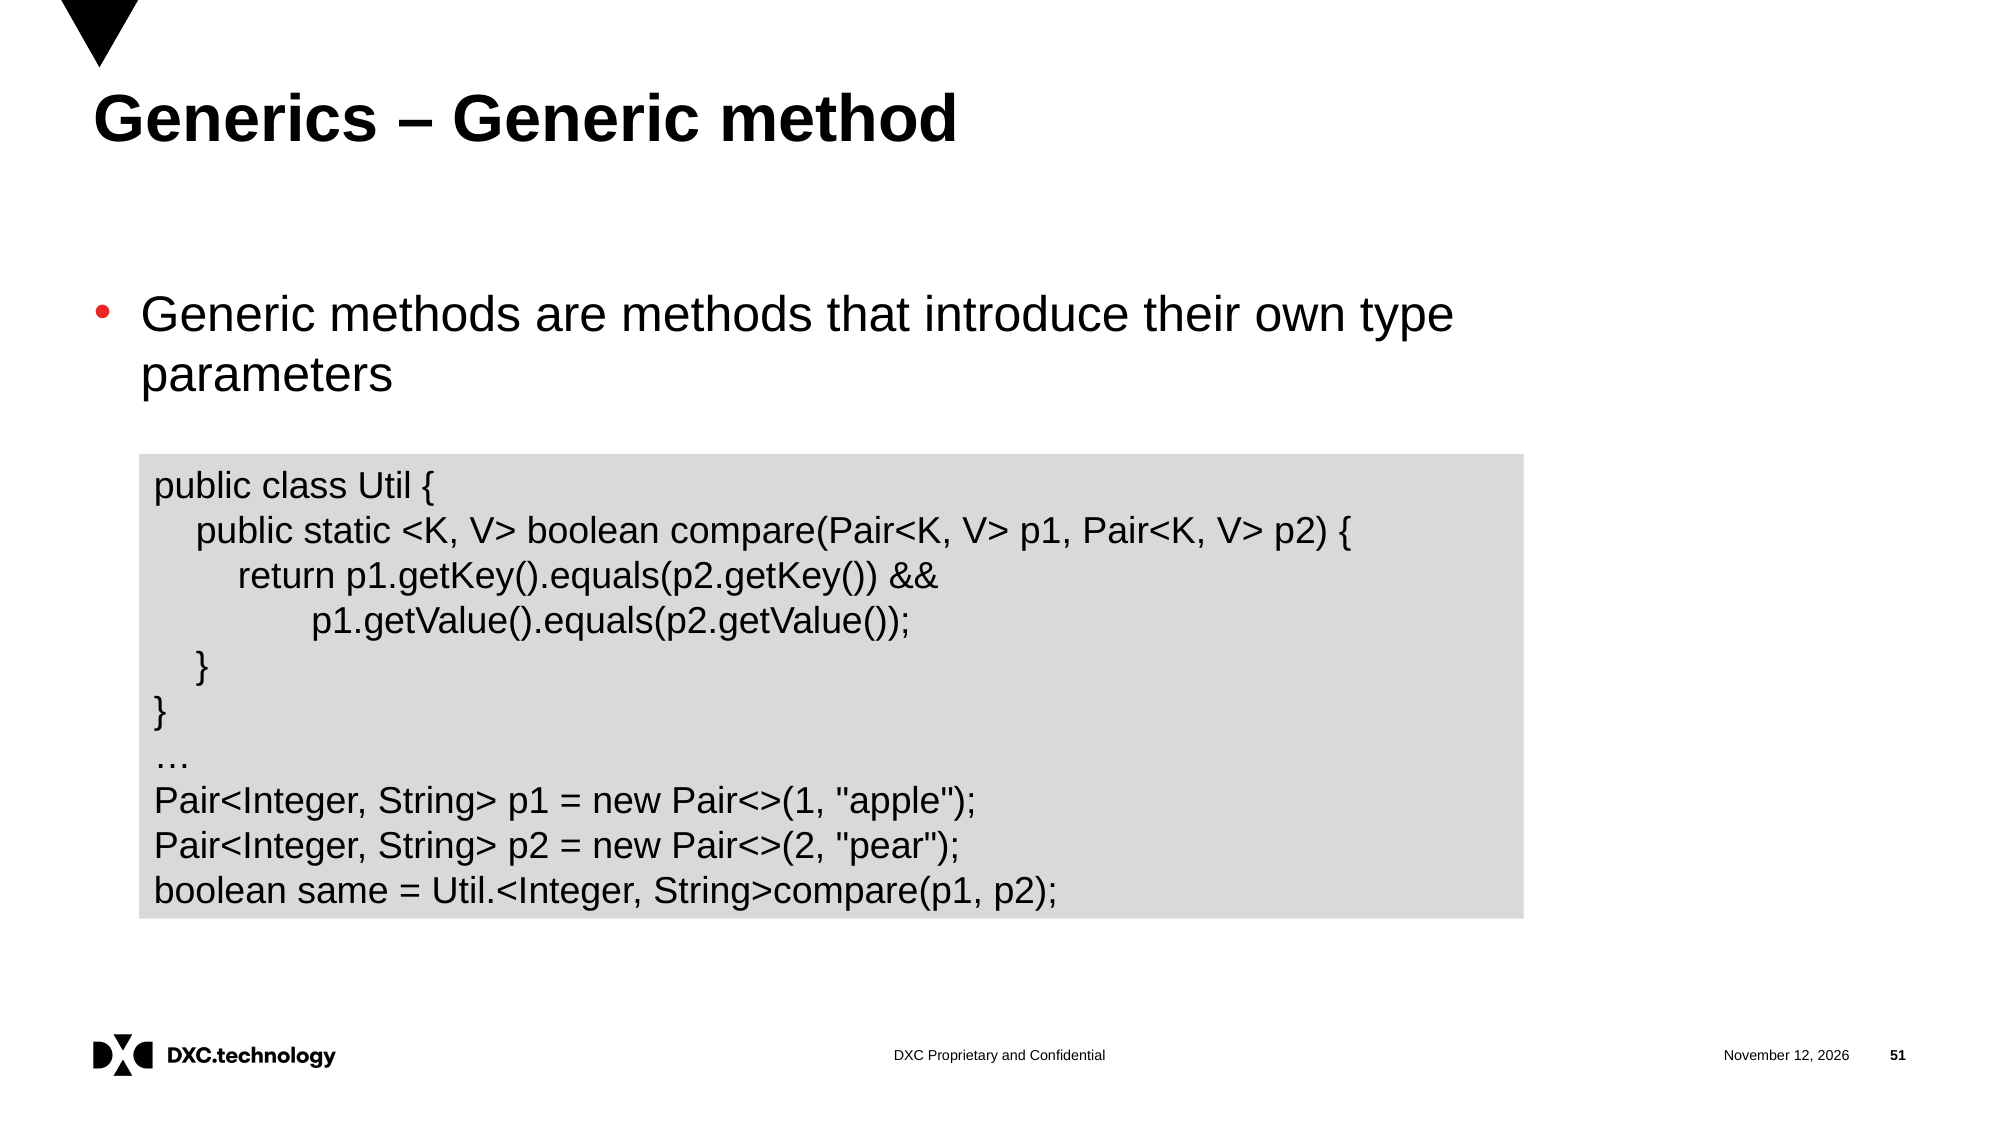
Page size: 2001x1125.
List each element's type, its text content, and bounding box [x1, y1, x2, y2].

list Generic methods are methods that introduce their own type parameters [93, 281, 1625, 982]
title Generics – Generic method [93, 87, 1907, 282]
text_box public class Util { public static <K, V> boolean compare(Pair<K, V> p1, Pair<K, V> p2) { return p1.getKey().equals(p2.getKey()) && p1.getValue().equals(p2.getValue()); } } … Pair<Integer, String> p1 = new Pair<>(1, "apple"); Pair<Integer, String> p2 = new Pair<>(2, "pear"); boolean same = Util.<Integer, String>compare(p1, p2); [139, 453, 1524, 919]
